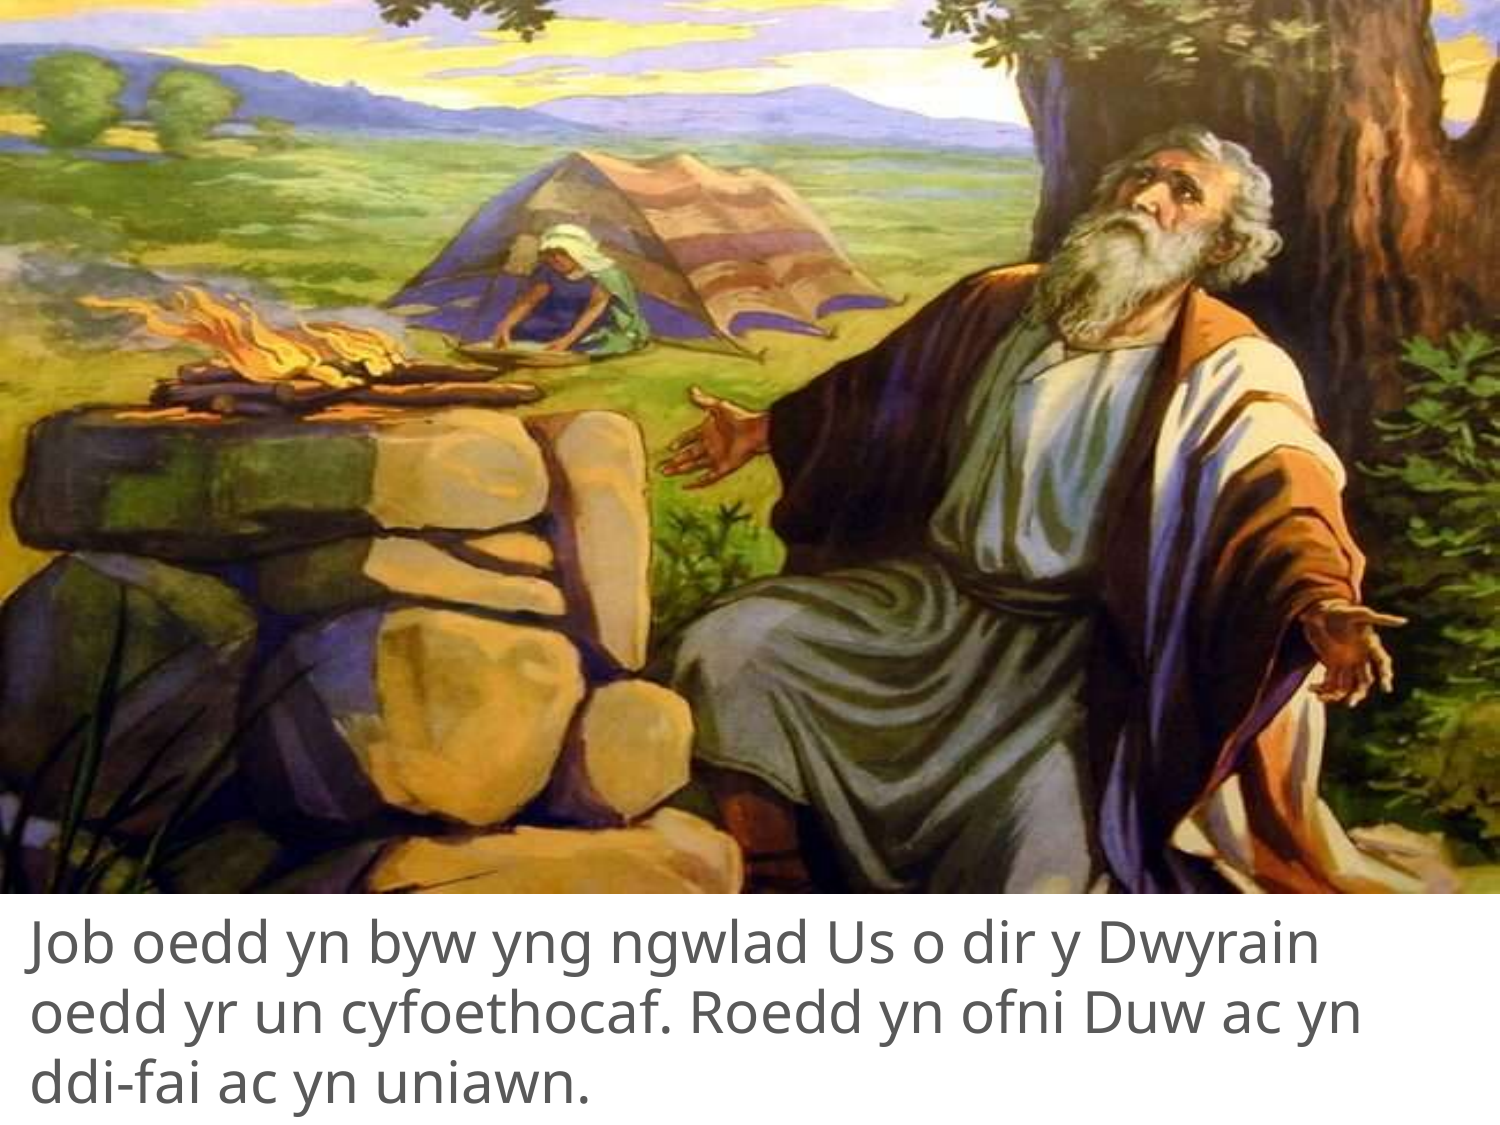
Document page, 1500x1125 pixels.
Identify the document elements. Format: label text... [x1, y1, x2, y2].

picture [0, 0, 1500, 894]
text_box Job oedd yn byw yng ngwlad Us o dir y Dwyrain oedd yr un cyfoethocaf. Roedd yn ofni Duw ac yn ddi-fai ac yn uniawn. [14, 902, 1486, 1123]
